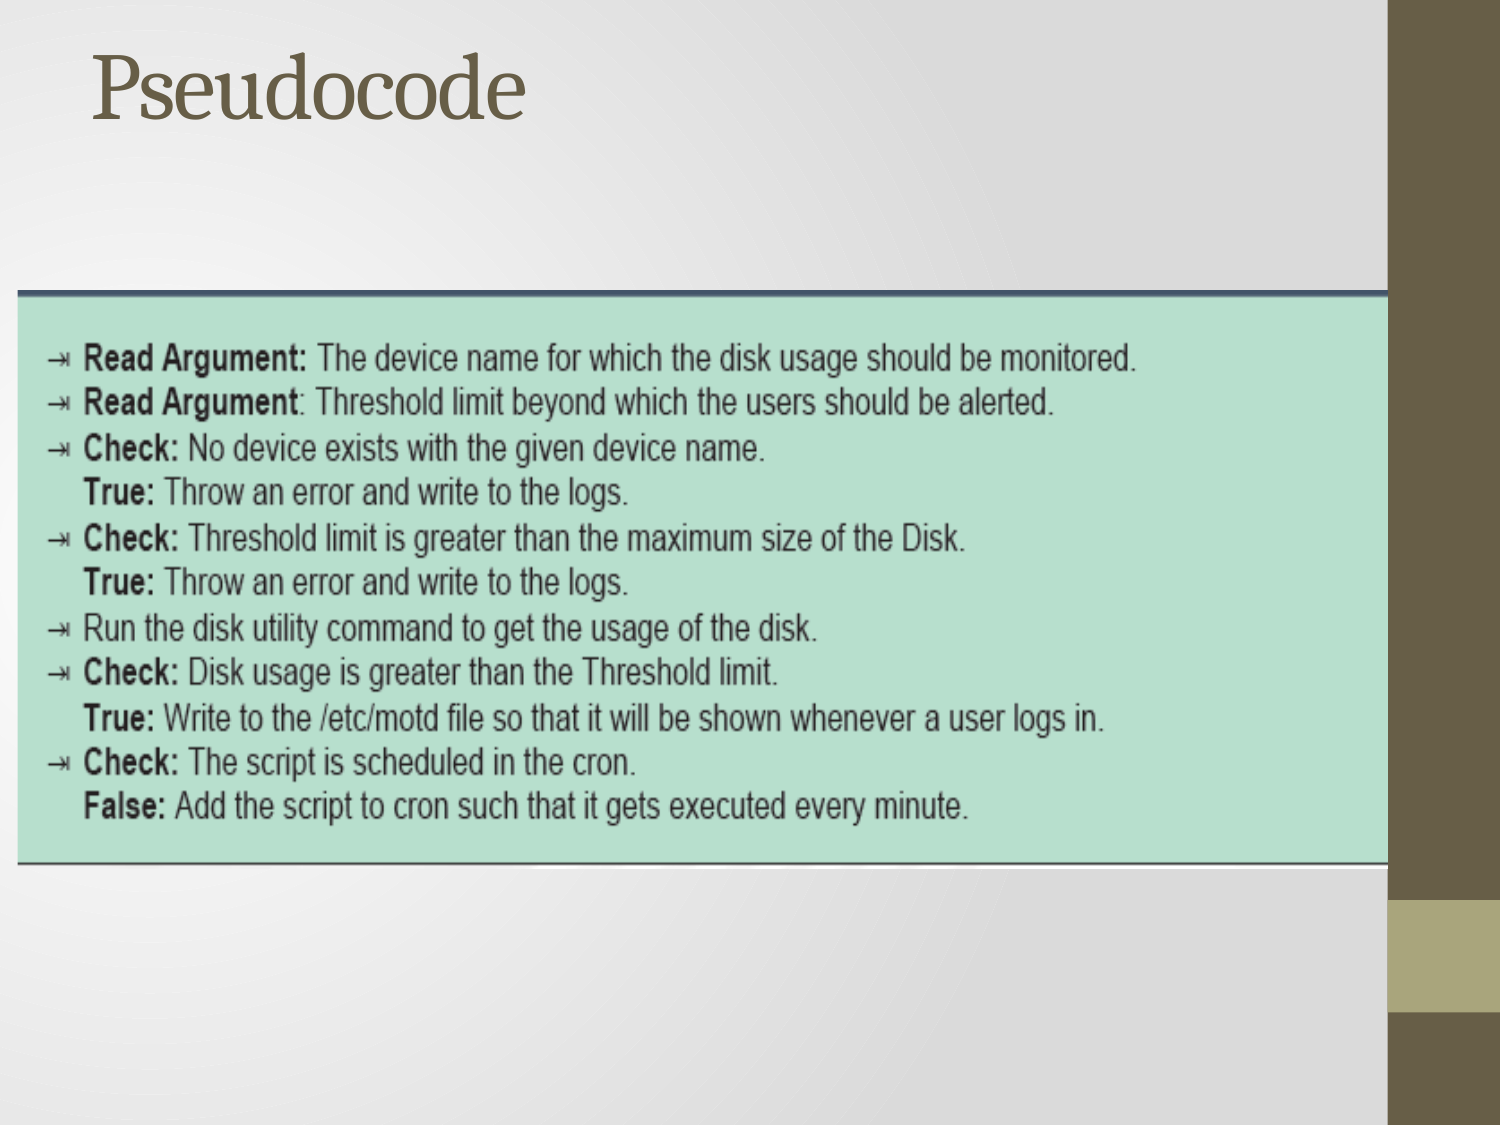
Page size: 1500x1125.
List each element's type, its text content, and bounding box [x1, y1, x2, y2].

title Pseudocode [75, 45, 1325, 233]
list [17, 290, 1389, 869]
